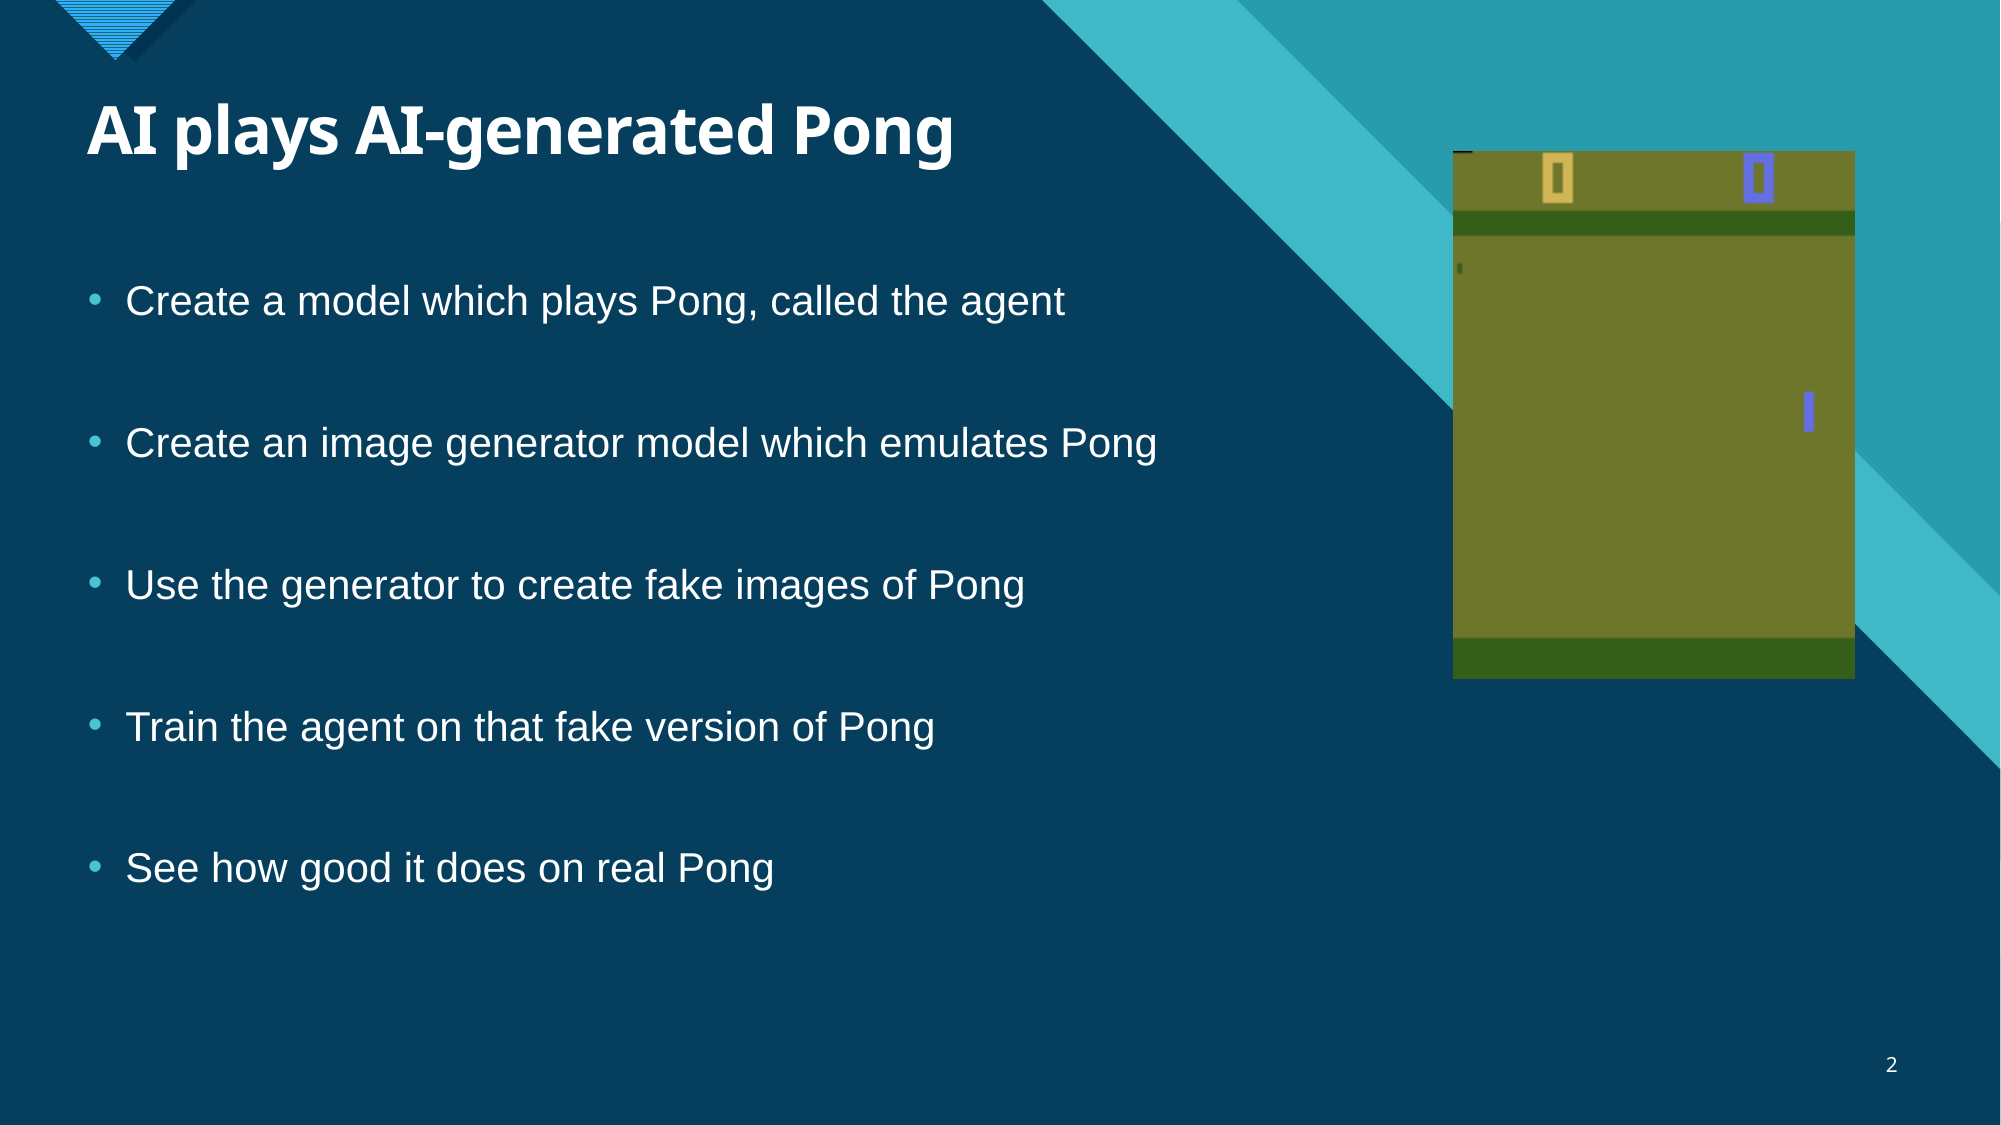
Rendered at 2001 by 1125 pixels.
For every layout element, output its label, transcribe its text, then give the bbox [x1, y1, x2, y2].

list Create a model which plays Pong, called the agent Create an image generator model which emulates Pong Use the generator to create fake images of Pong Train the agent on that fake version of Pong See how good it does on real Pong [72, 266, 1175, 939]
title AI plays AI-generated Pong [72, 89, 1913, 177]
slide_number 2 [1845, 1035, 1913, 1096]
picture [1453, 151, 1856, 678]
